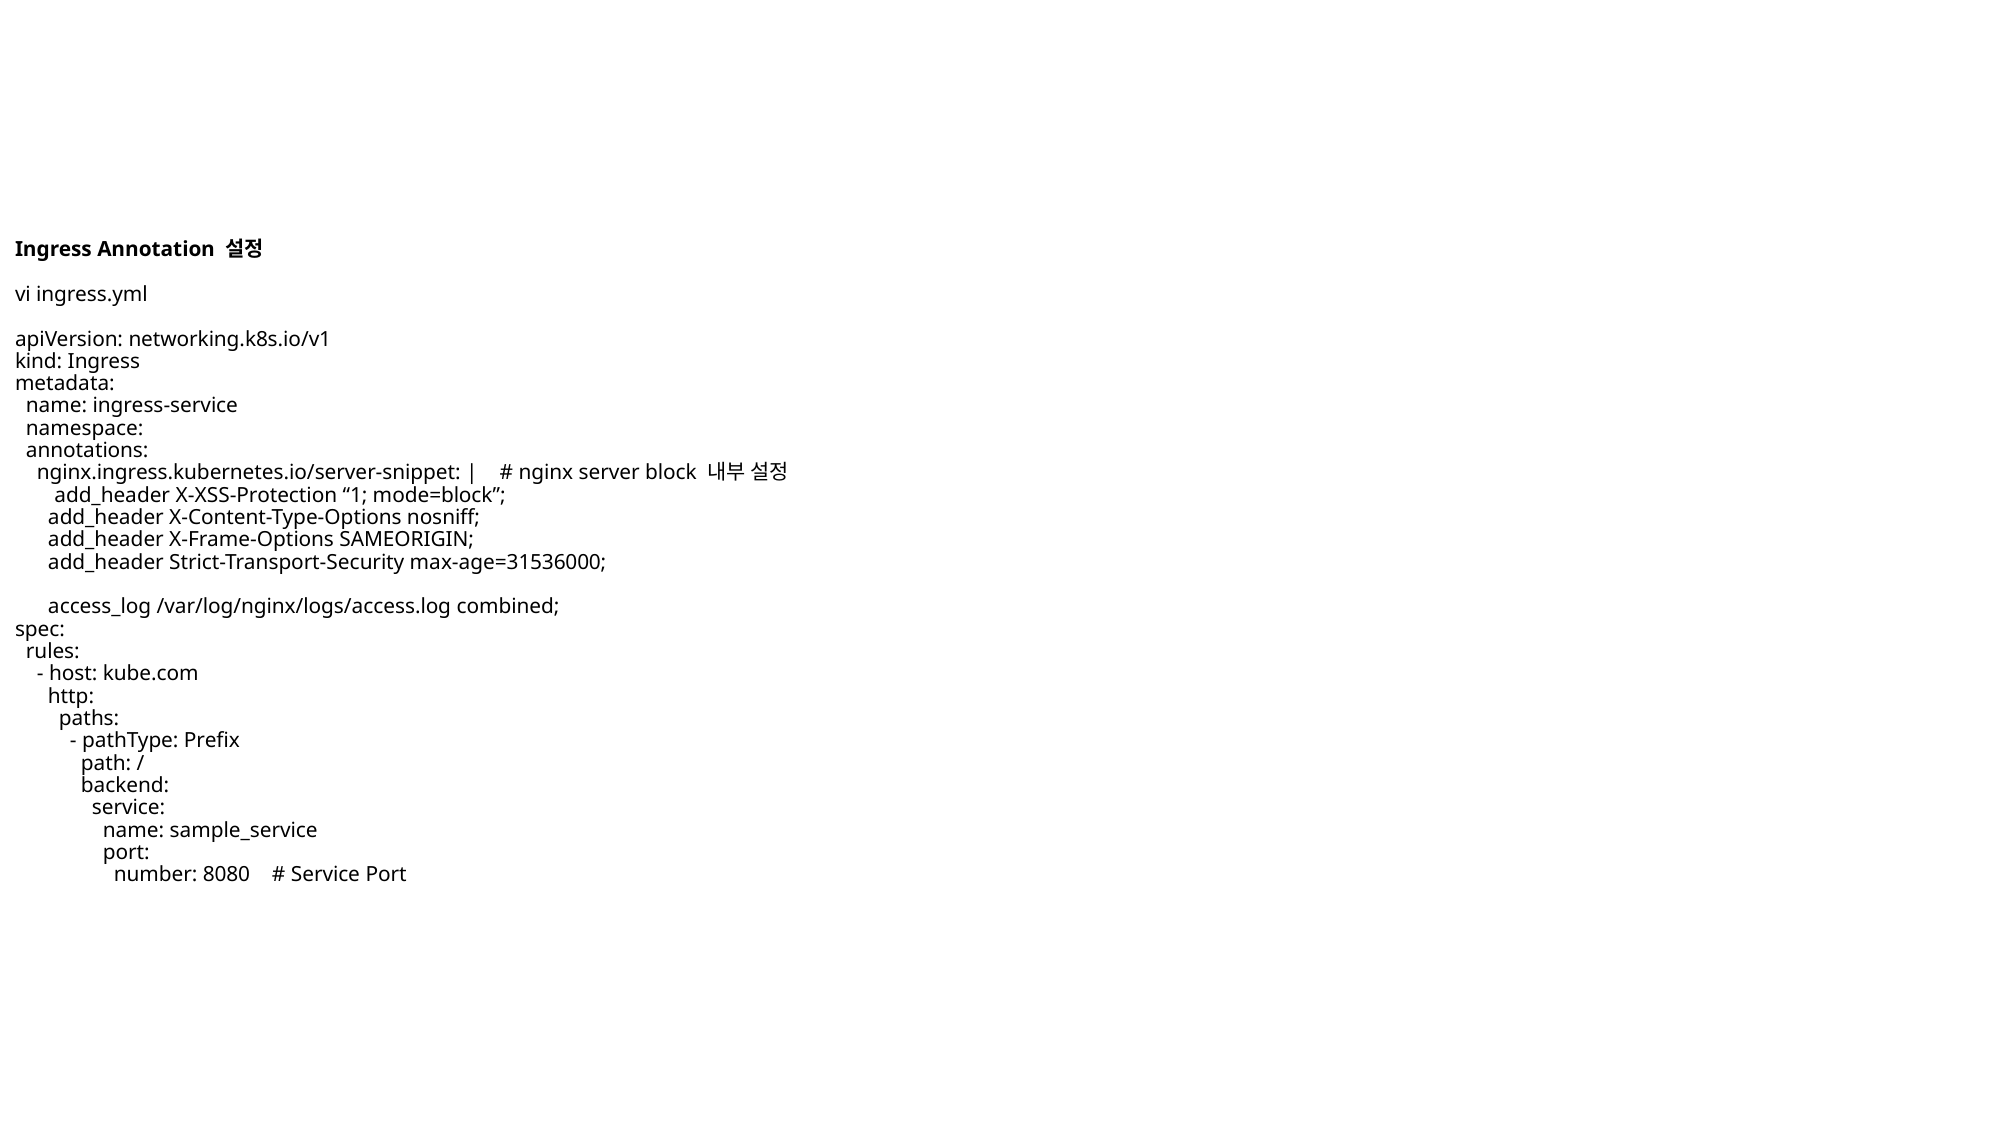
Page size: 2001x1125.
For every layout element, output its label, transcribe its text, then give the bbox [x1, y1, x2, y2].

title Ingress Annotation 설정 vi ingress.yml apiVersion: networking.k8s.io/v1 kind: Ingress metadata: name: ingress-service namespace: annotations: nginx.ingress.kubernetes.io/server-snippet: | # nginx server block 내부 설정 add_header X-XSS-Protection “1; mode=block”; add_header X-Content-Type-Options nosniff; add_header X-Frame-Options SAMEORIGIN; add_header Strict-Transport-Security max-age=31536000; access_log /var/log/nginx/logs/access.log combined; spec: rules: - host: kube.com http: paths: - pathType: Prefix path: / backend: service: name: sample_service port: number: 8080 # Service Port [0, 0, 2000, 1125]
